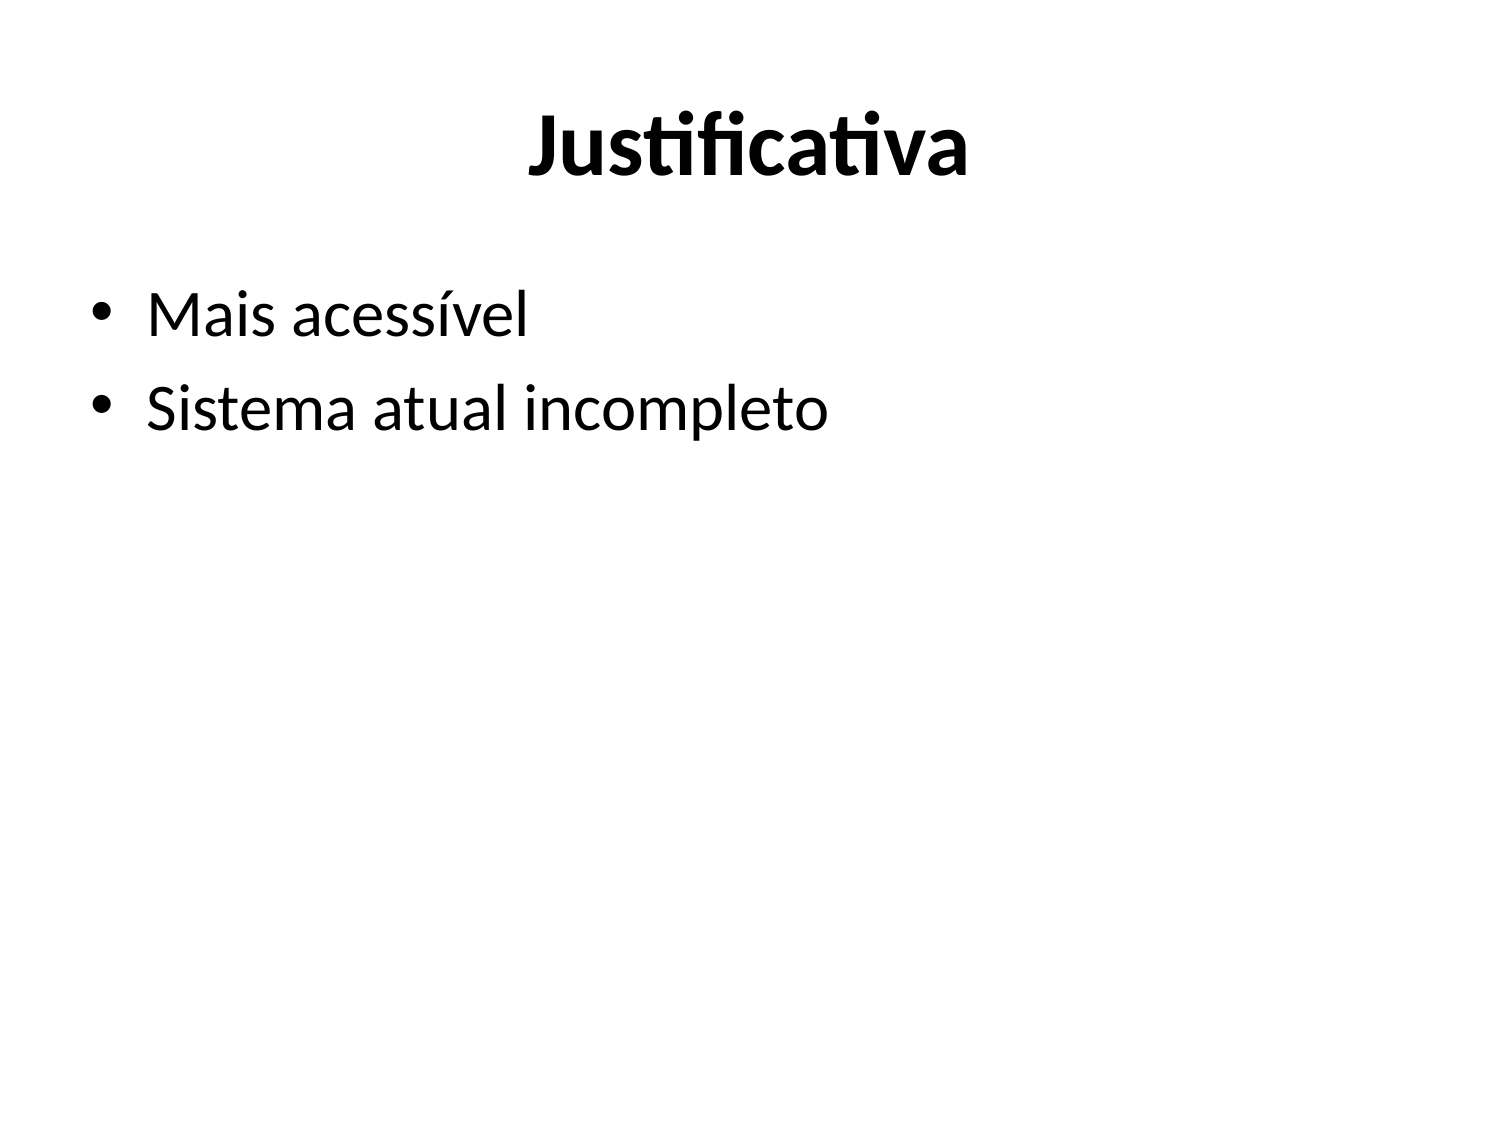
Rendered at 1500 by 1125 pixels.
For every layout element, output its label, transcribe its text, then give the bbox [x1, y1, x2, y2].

list Mais acessível Sistema atual incompleto [75, 262, 1425, 1005]
title Justificativa [75, 45, 1425, 233]
